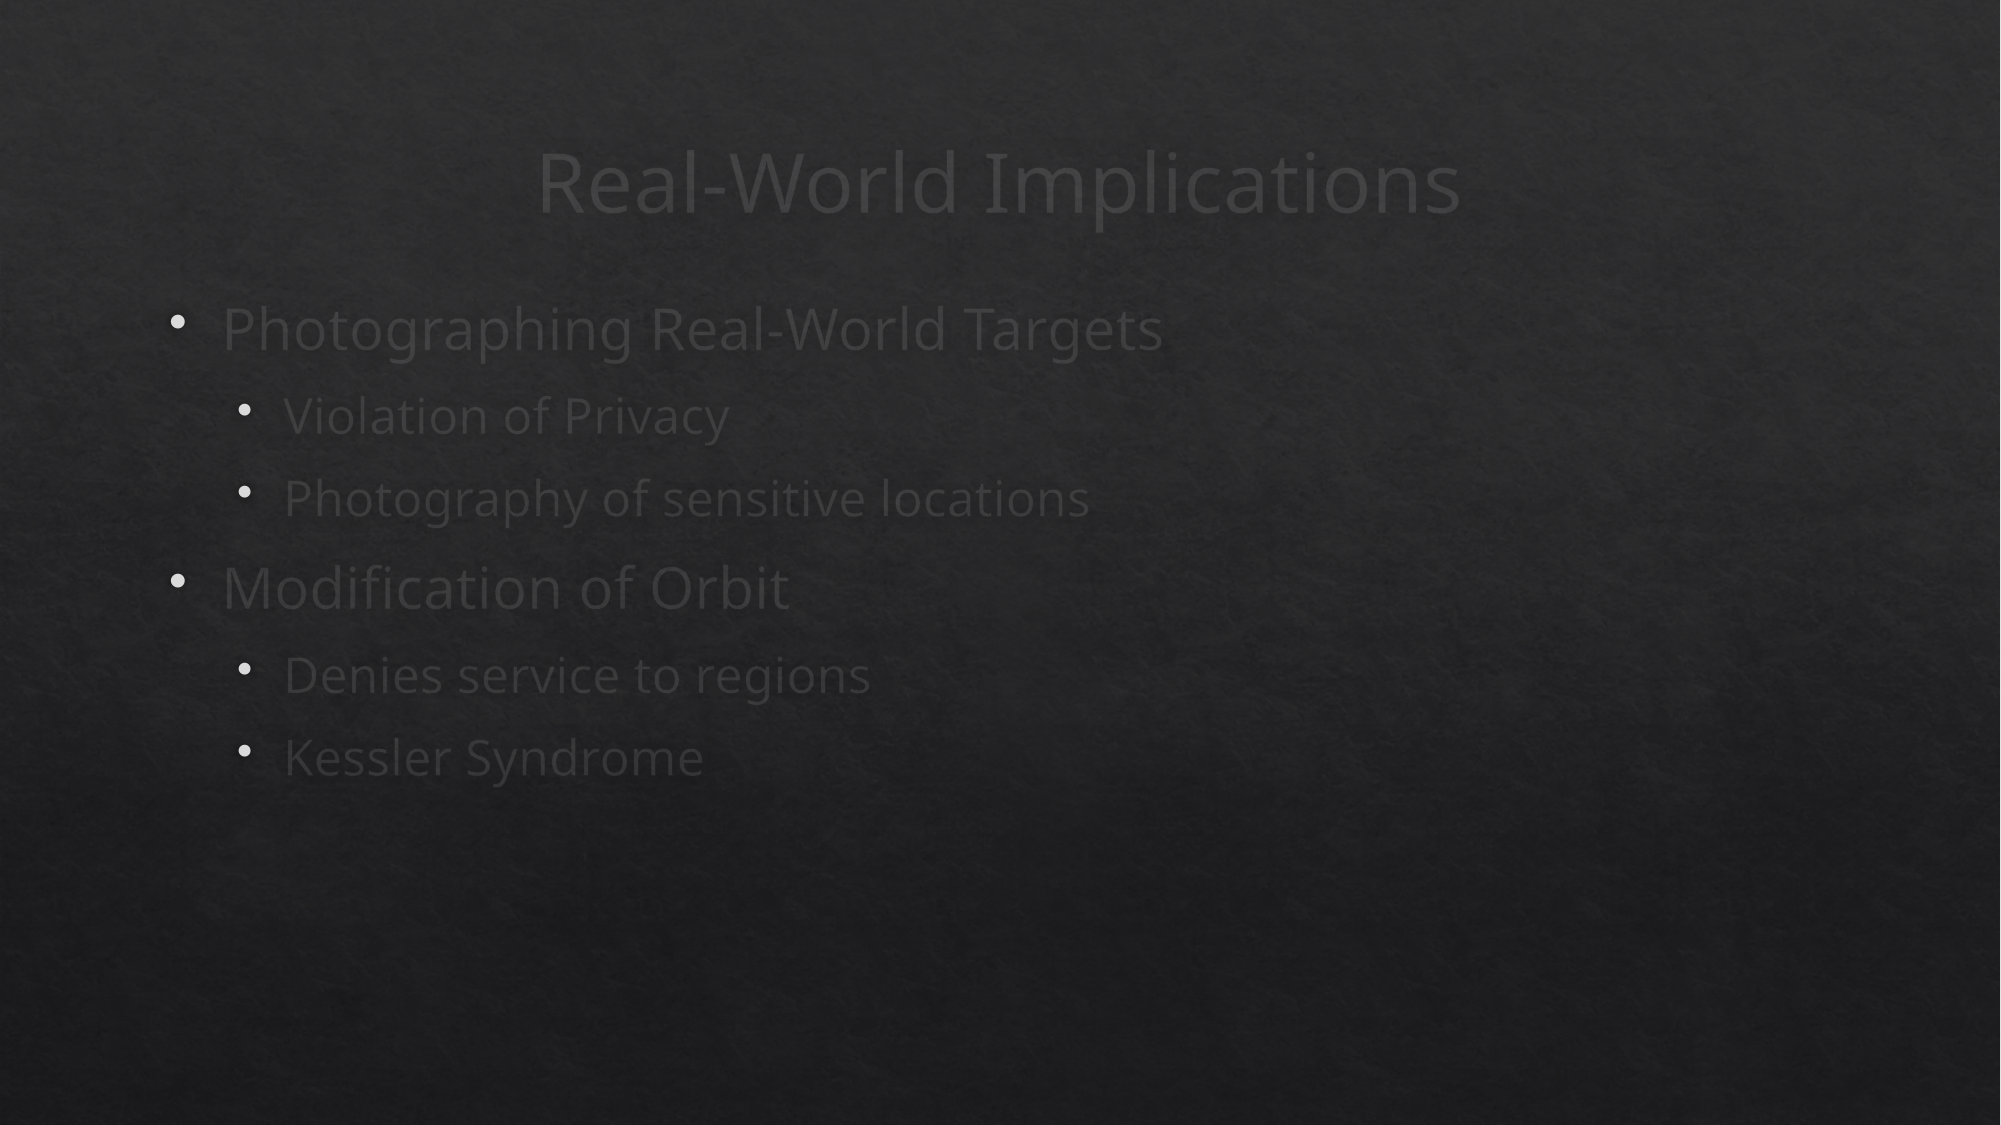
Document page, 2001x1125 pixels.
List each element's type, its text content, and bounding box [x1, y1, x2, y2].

list Photographing Real-World Targets Violation of Privacy Photography of sensitive locations Modification of Orbit Denies service to regions Kessler Syndrome [149, 284, 1849, 950]
title Real-World Implications [149, 99, 1849, 260]
